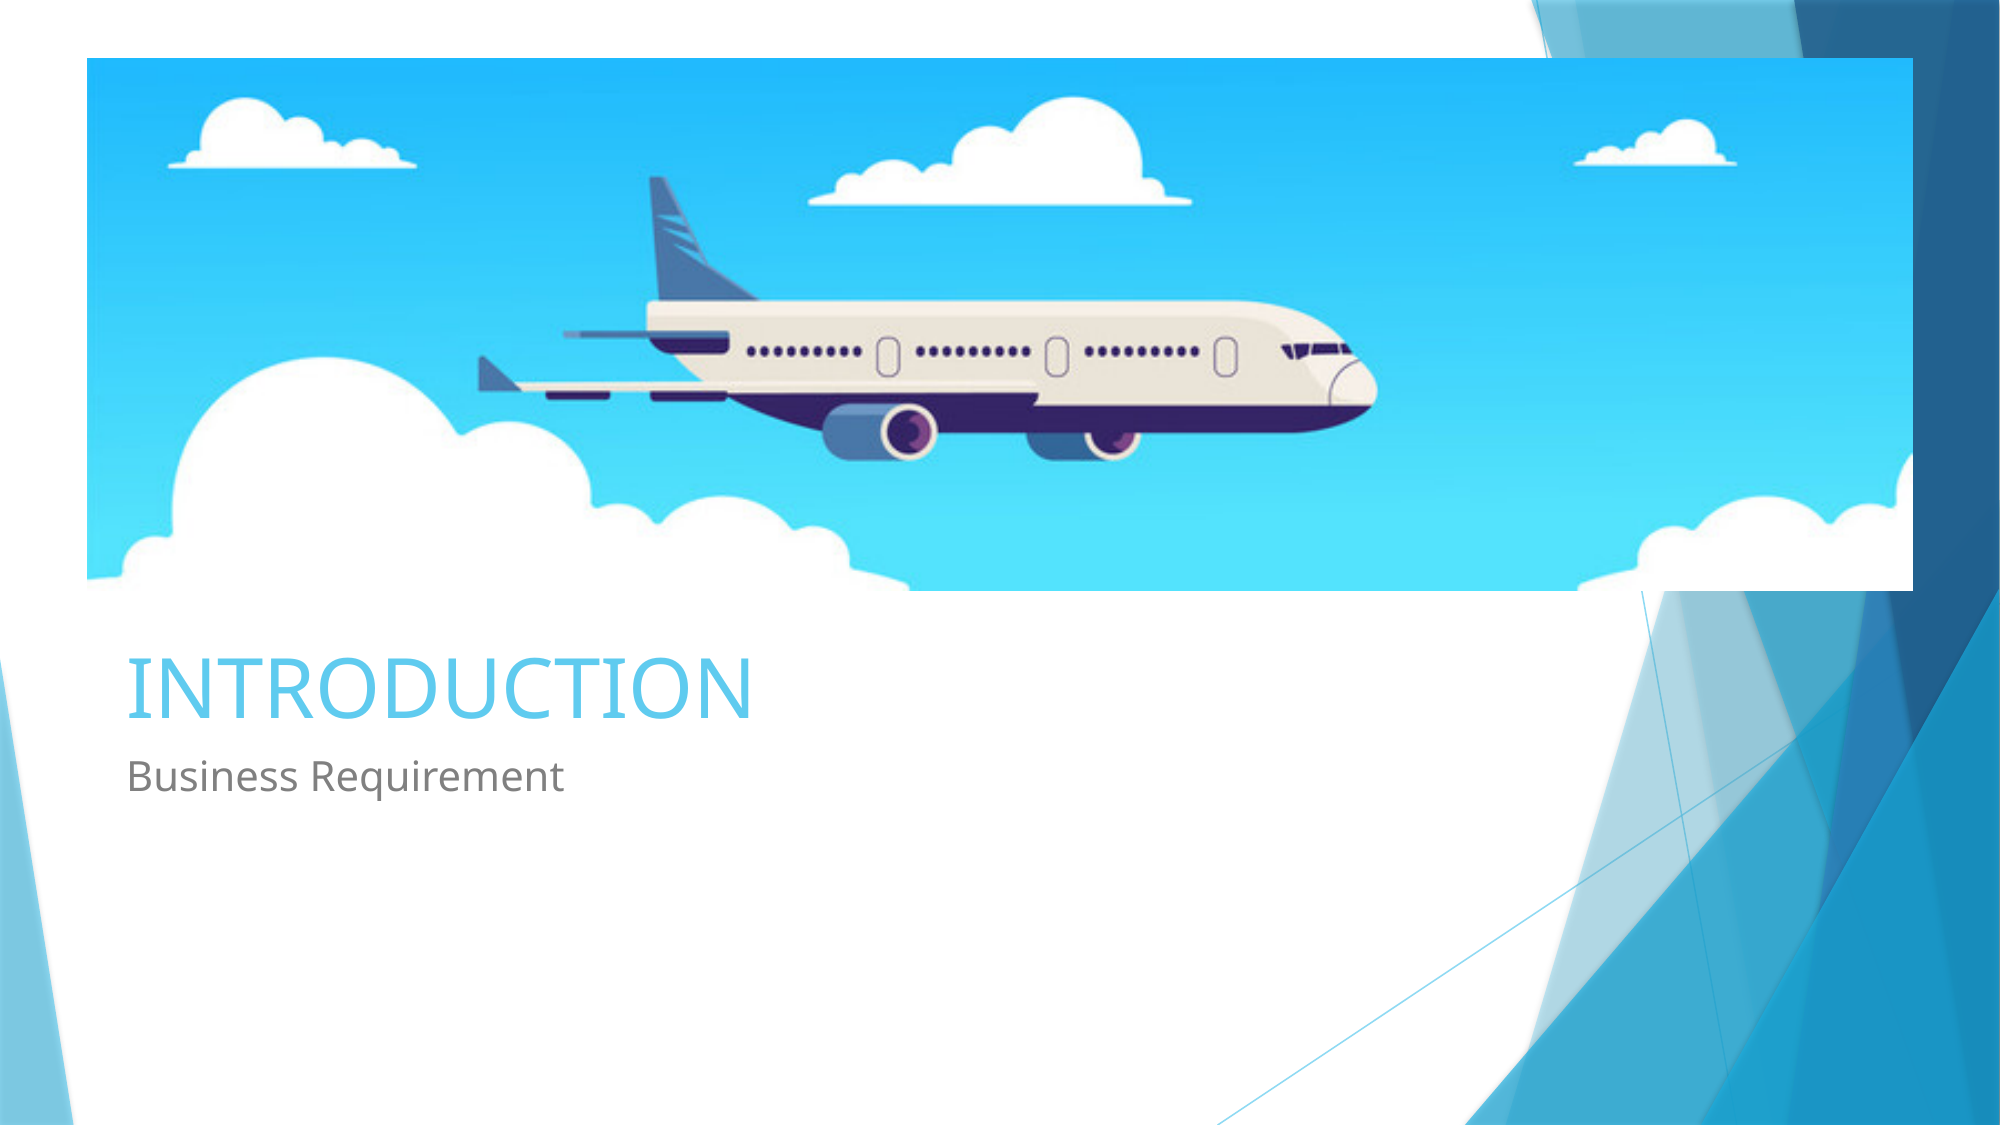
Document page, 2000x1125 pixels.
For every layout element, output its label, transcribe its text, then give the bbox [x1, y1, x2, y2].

list Business Requirement [111, 742, 1521, 884]
picture [86, 58, 1913, 592]
title INTRODUCTION [111, 603, 1521, 742]
